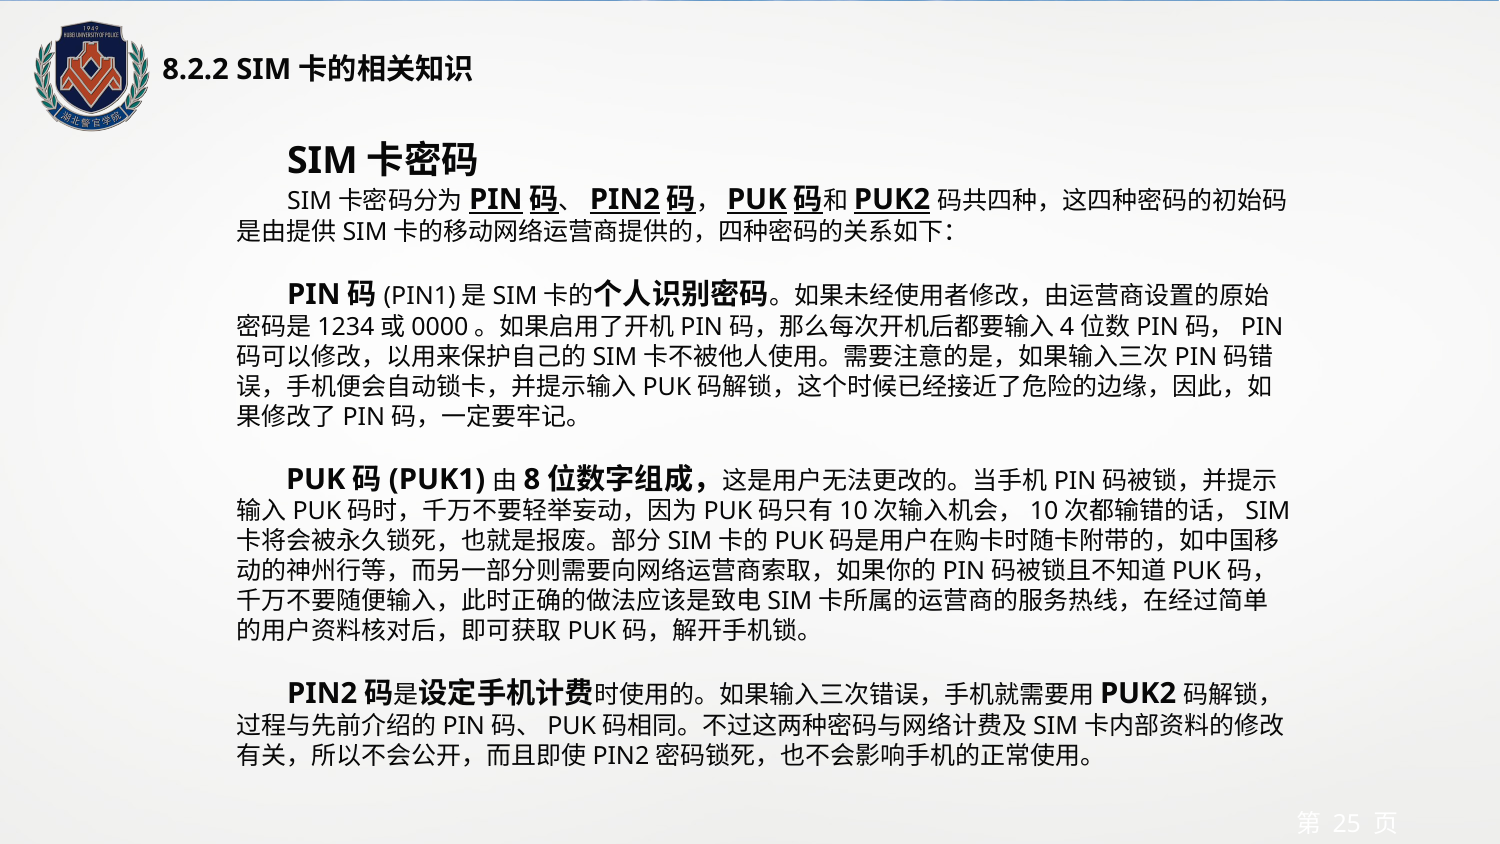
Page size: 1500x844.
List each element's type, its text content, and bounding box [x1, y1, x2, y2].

text_box SIM卡密码 SIM卡密码分为PIN码、PIN2码，PUK码和PUK2码共四种，这四种密码的初始码是由提供SIM卡的移动网络运营商提供的，四种密码的关系如下： PIN码(PIN1)是SIM卡的个人识别密码。如果未经使用者修改，由运营商设置的原始密码是1234或0000。如果启用了开机PIN码，那么每次开机后都要输入4位数PIN码，PIN码可以修改，以用来保护自己的SIM卡不被他人使用。需要注意的是，如果输入三次PIN码错误，手机便会自动锁卡，并提示输入PUK码解锁，这个时候已经接近了危险的边缘，因此，如果修改了PIN码，一定要牢记。 PUK码(PUK1)由8位数字组成，这是用户无法更改的。当手机PIN码被锁，并提示输入PUK码时，千万不要轻举妄动，因为PUK码只有10次输入机会，10次都输错的话，SIM卡将会被永久锁死，也就是报废。部分SIM卡的PUK码是用户在购卡时随卡附带的，如中国移动的神州行等，而另一部分则需要向网络运营商索取，如果你的PIN码被锁且不知道PUK码，千万不要随便输入，此时正确的做法应该是致电SIM卡所属的运营商的服务热线，在经过简单的用户资料核对后，即可获取PUK码，解开手机锁。 PIN2码是设定手机计费时使用的。如果输入三次错误，手机就需要用PUK2码解锁，过程与先前介绍的PIN码、PUK码相同。不过这两种密码与网络计费及SIM卡内部资料的修改有关，所以不会公开，而且即使PIN2密码锁死，也不会影响手机的正常使用。 [221, 128, 1308, 777]
picture [0, 0, 1500, 844]
text_box 8.2.2 SIM卡的相关知识 [147, 43, 650, 123]
